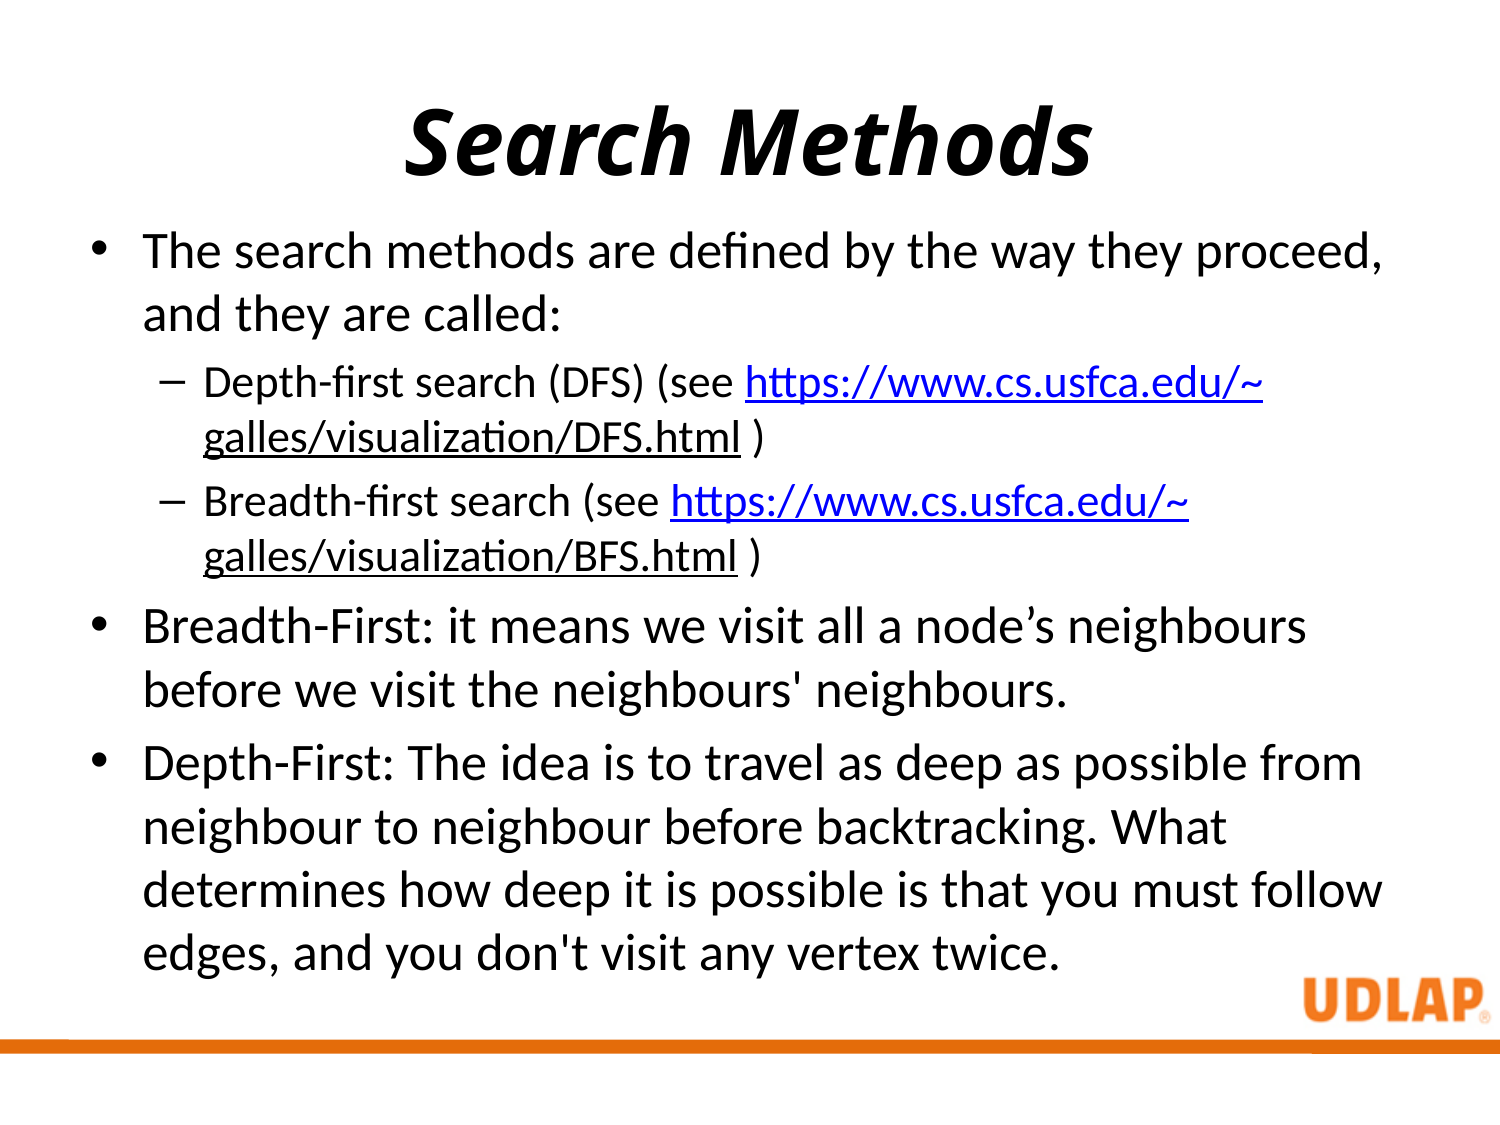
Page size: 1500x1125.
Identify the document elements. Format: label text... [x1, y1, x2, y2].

title Search Methods [75, 45, 1425, 208]
list The search methods are defined by the way they proceed, and they are called: Depth-first search (DFS) (see https://www.cs.usfca.edu/~galles/visualization/DFS.html ) Breadth-first search (see https://www.cs.usfca.edu/~galles/visualization/BFS.html ) Breadth-First: it means we visit all a node’s neighbours before we visit the neighbours' neighbours. Depth-First: The idea is to travel as deep as possible from neighbour to neighbour before backtracking. What determines how deep it is possible is that you must follow edges, and you don't visit any vertex twice. [75, 208, 1425, 1005]
picture [1290, 968, 1500, 1036]
